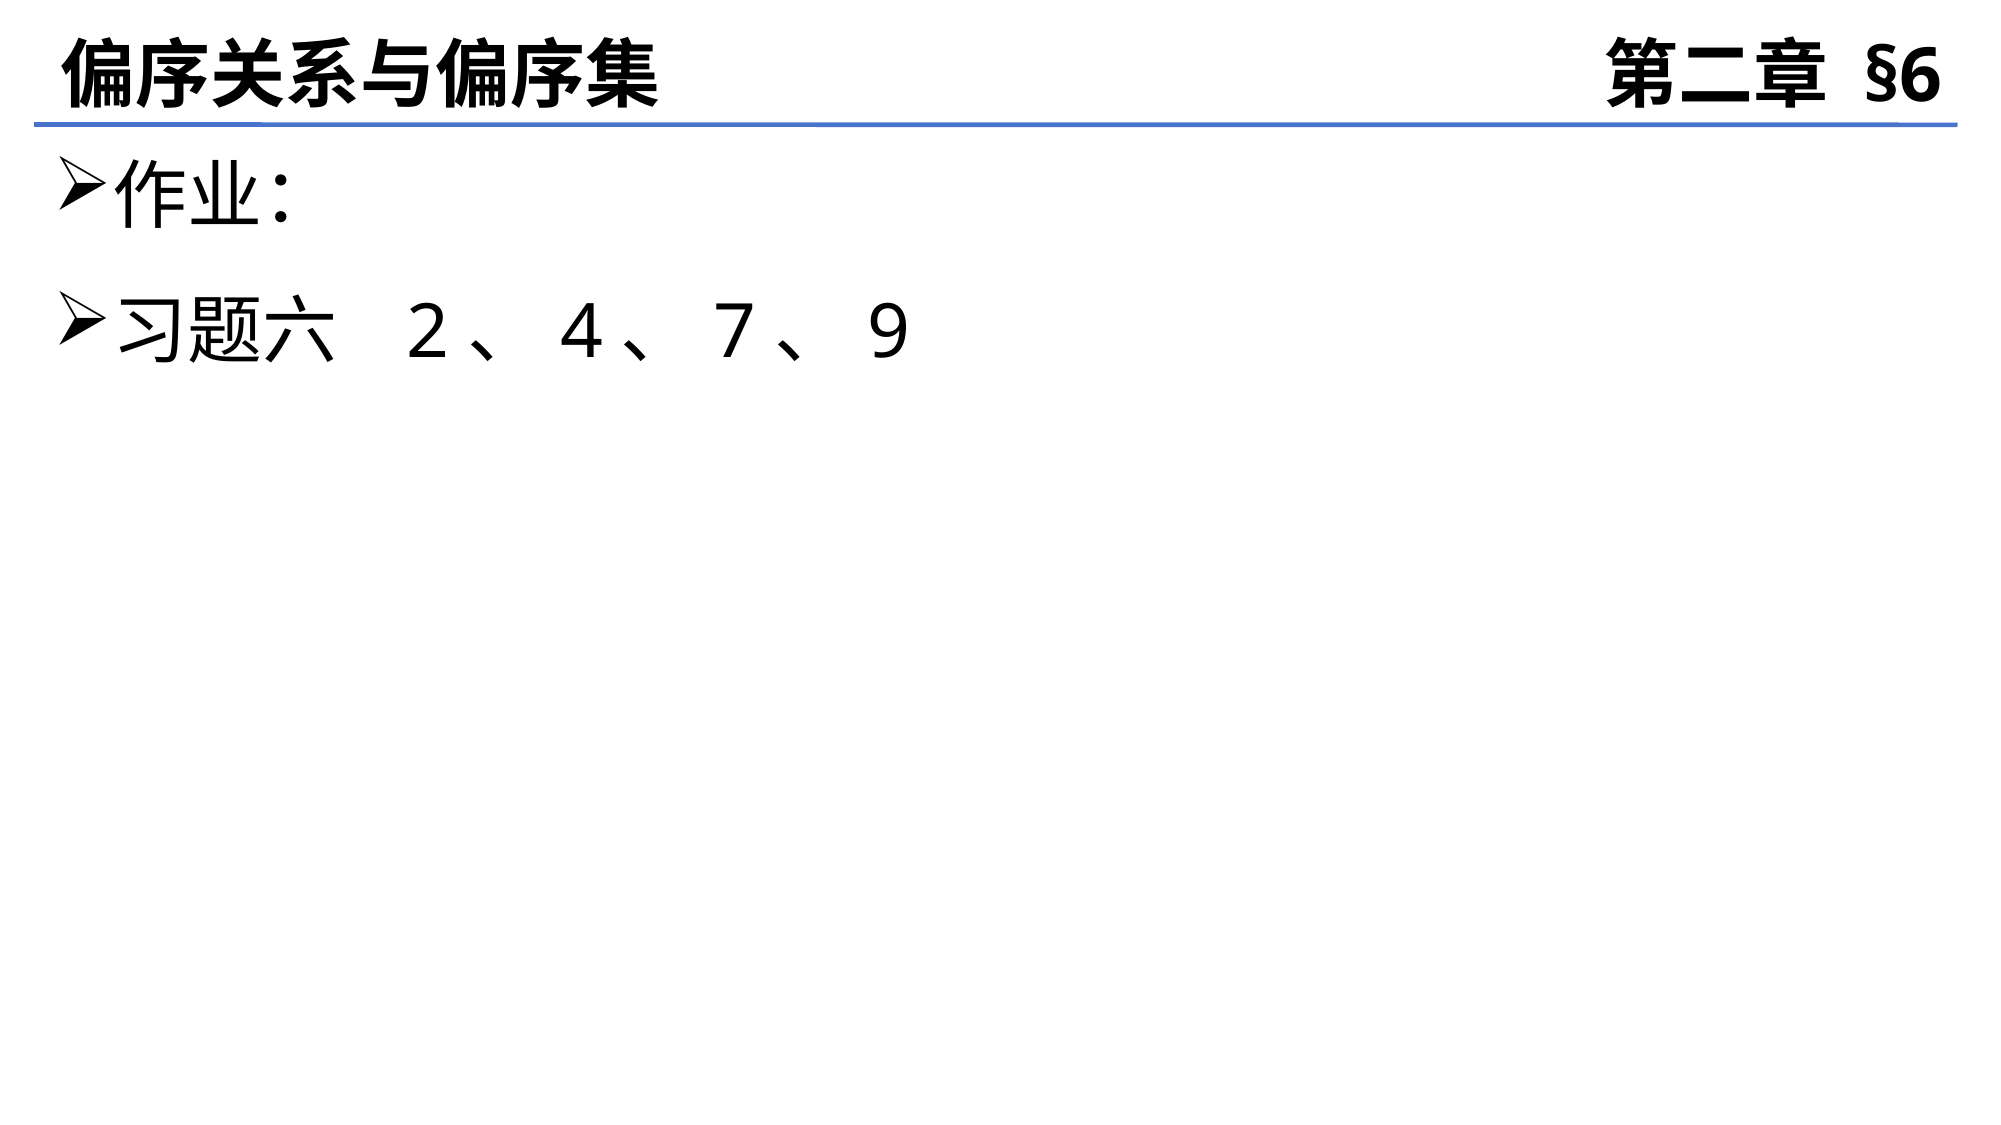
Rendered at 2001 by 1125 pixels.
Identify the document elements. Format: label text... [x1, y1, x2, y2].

text_box 作业： 习题六 2、4、7、9 [38, 140, 1958, 1081]
text_box 偏序关系与偏序集 [46, 18, 911, 124]
text_box 第二章 §6 [1576, 19, 1958, 124]
